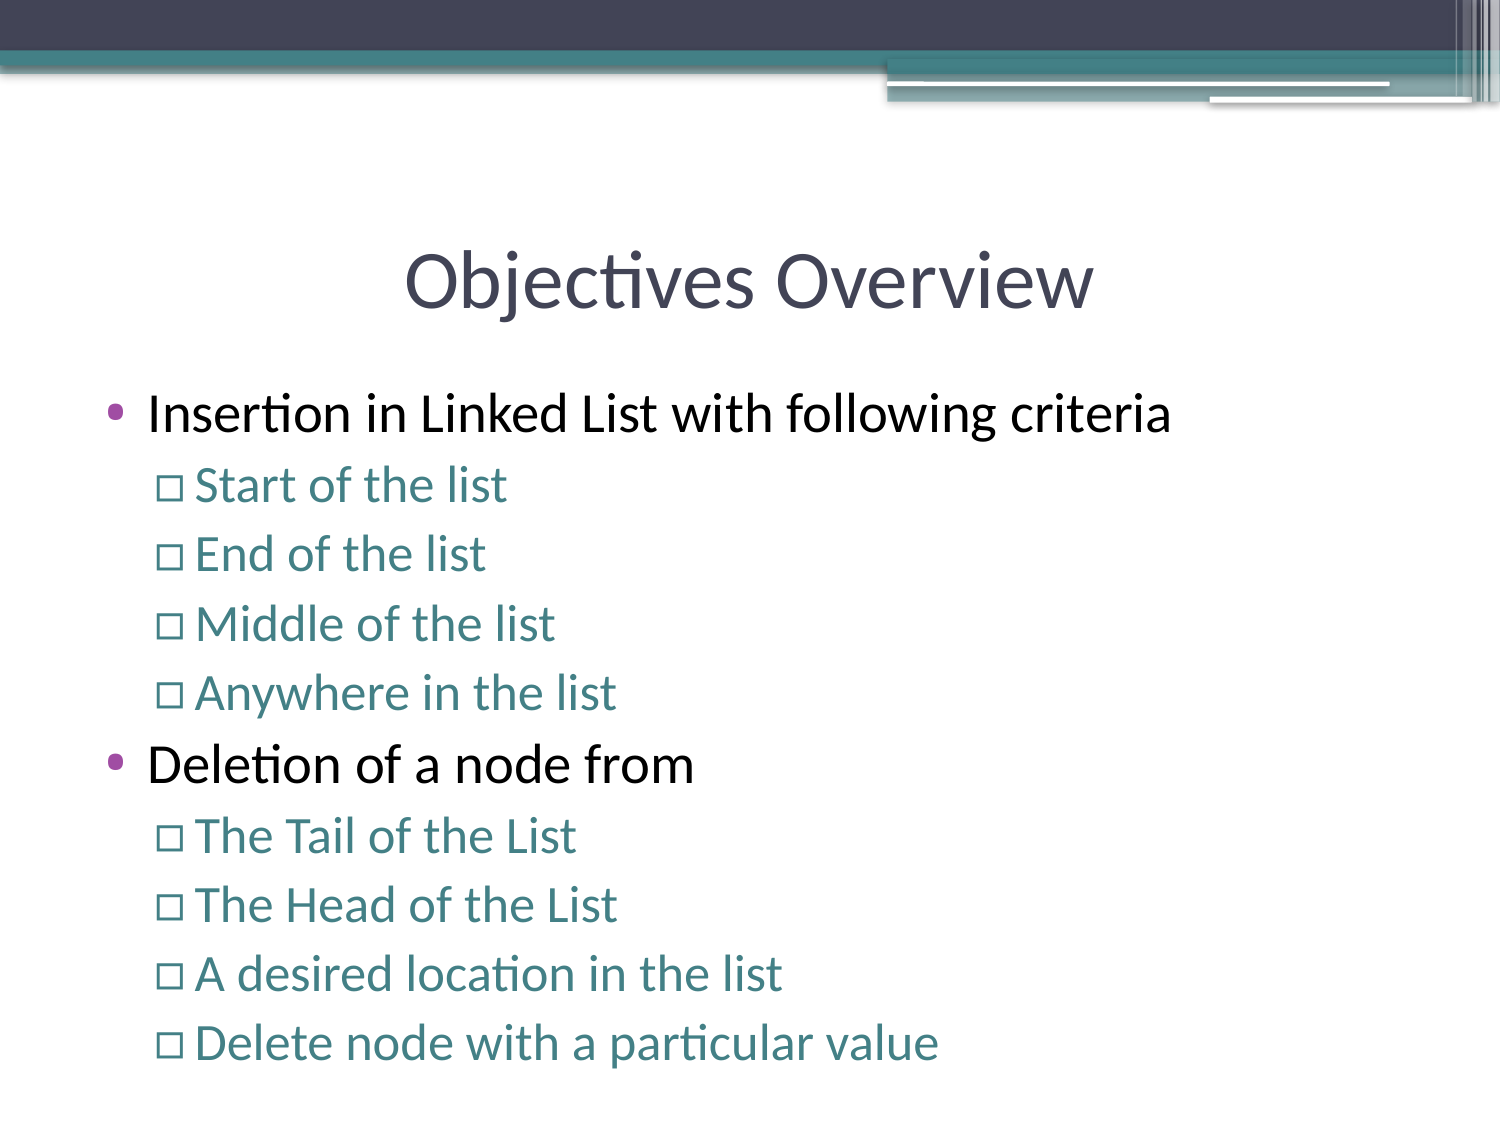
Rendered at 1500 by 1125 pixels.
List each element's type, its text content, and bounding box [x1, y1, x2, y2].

title Objectives Overview [75, 187, 1425, 363]
list Insertion in Linked List with following criteria Start of the list End of the list Middle of the list Anywhere in the list Deletion of a node from The Tail of the List The Head of the List A desired location in the list Delete node with a particular value [75, 368, 1425, 1079]
